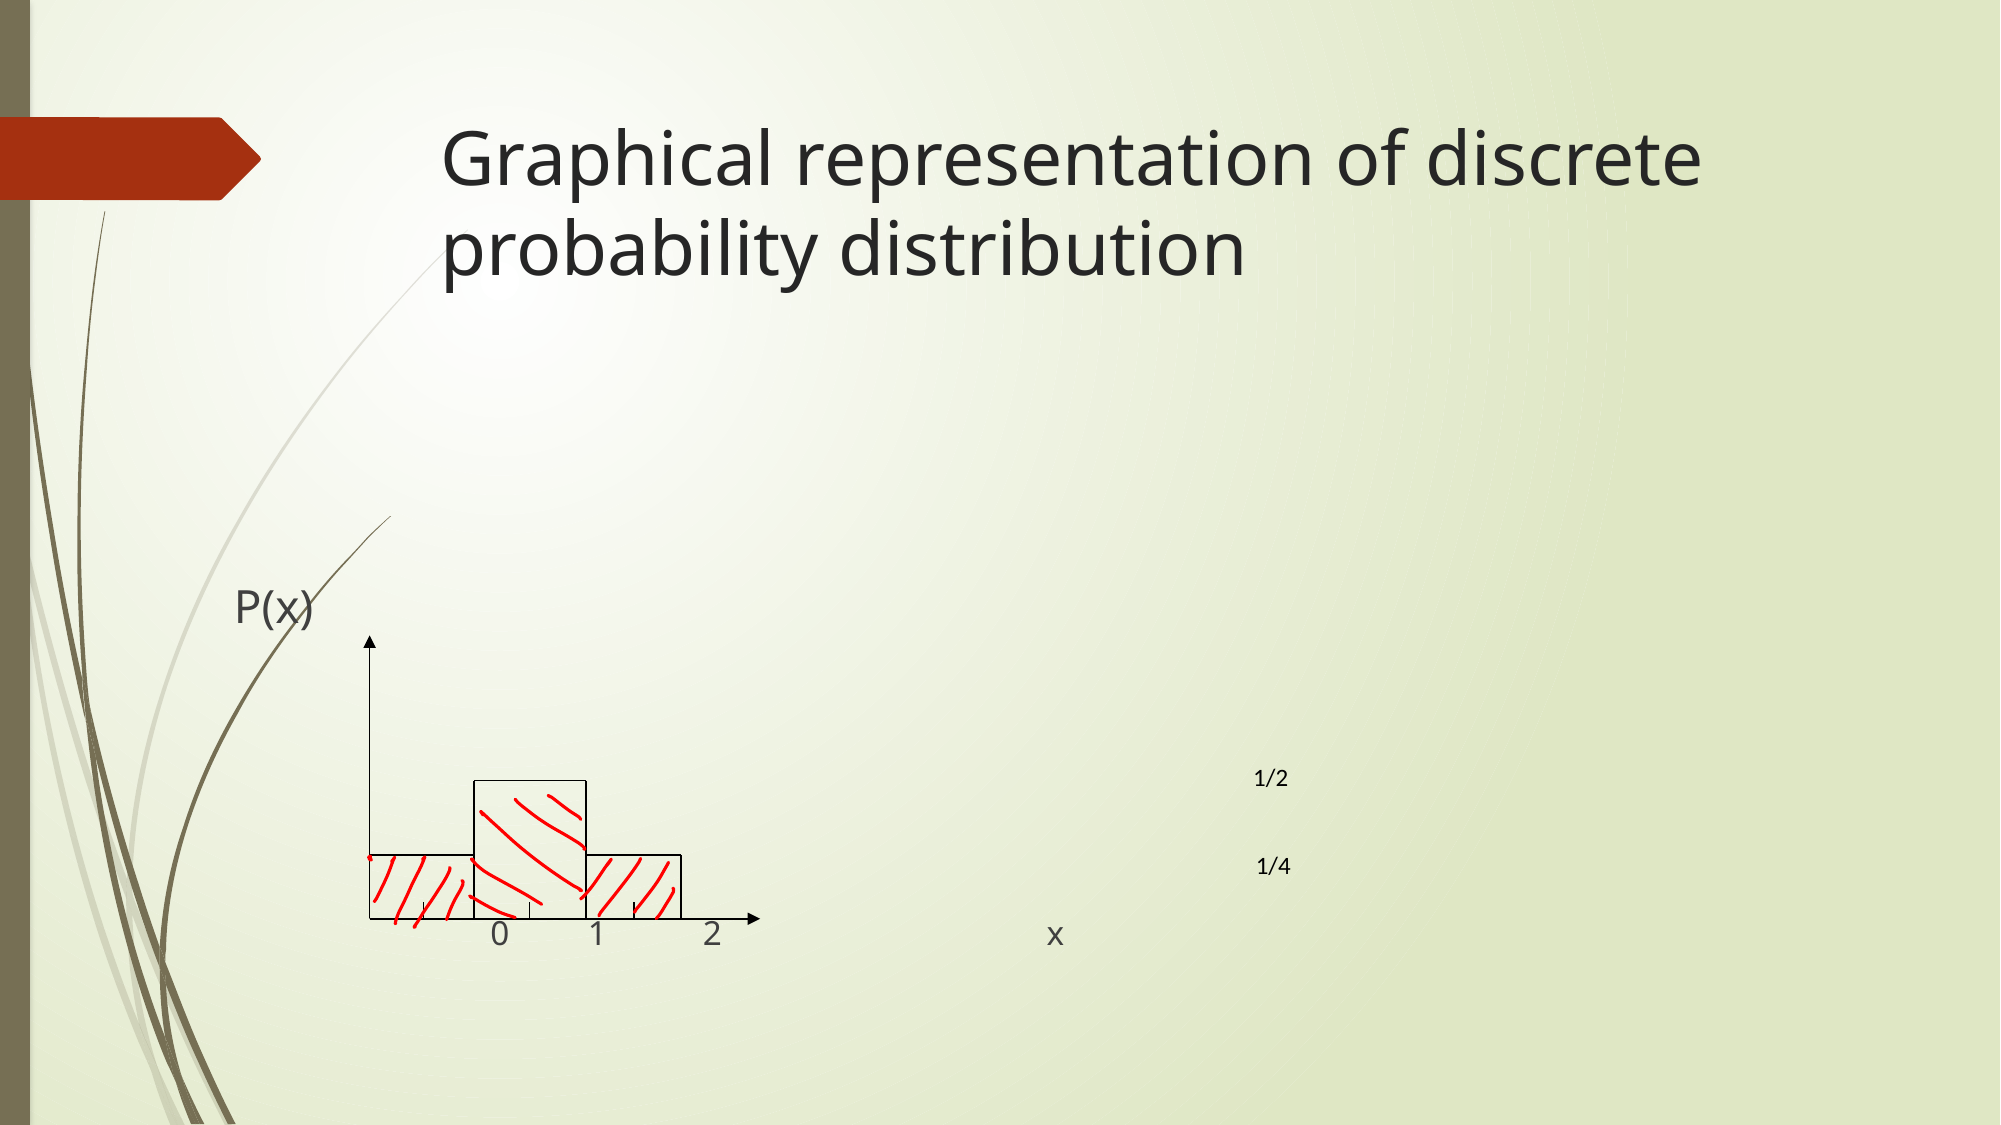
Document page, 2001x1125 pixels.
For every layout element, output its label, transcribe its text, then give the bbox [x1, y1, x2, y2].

title Graphical representation of discrete probability distribution [425, 102, 1888, 313]
list P(x) 0 1 2 x [122, 1003, 1848, 1021]
text_box [91, 927, 2000, 1003]
list P(x) 0 1 2 x [122, 307, 1848, 927]
text_box 1/4 [1235, 842, 1307, 932]
text_box 1/2 [1238, 753, 1304, 842]
